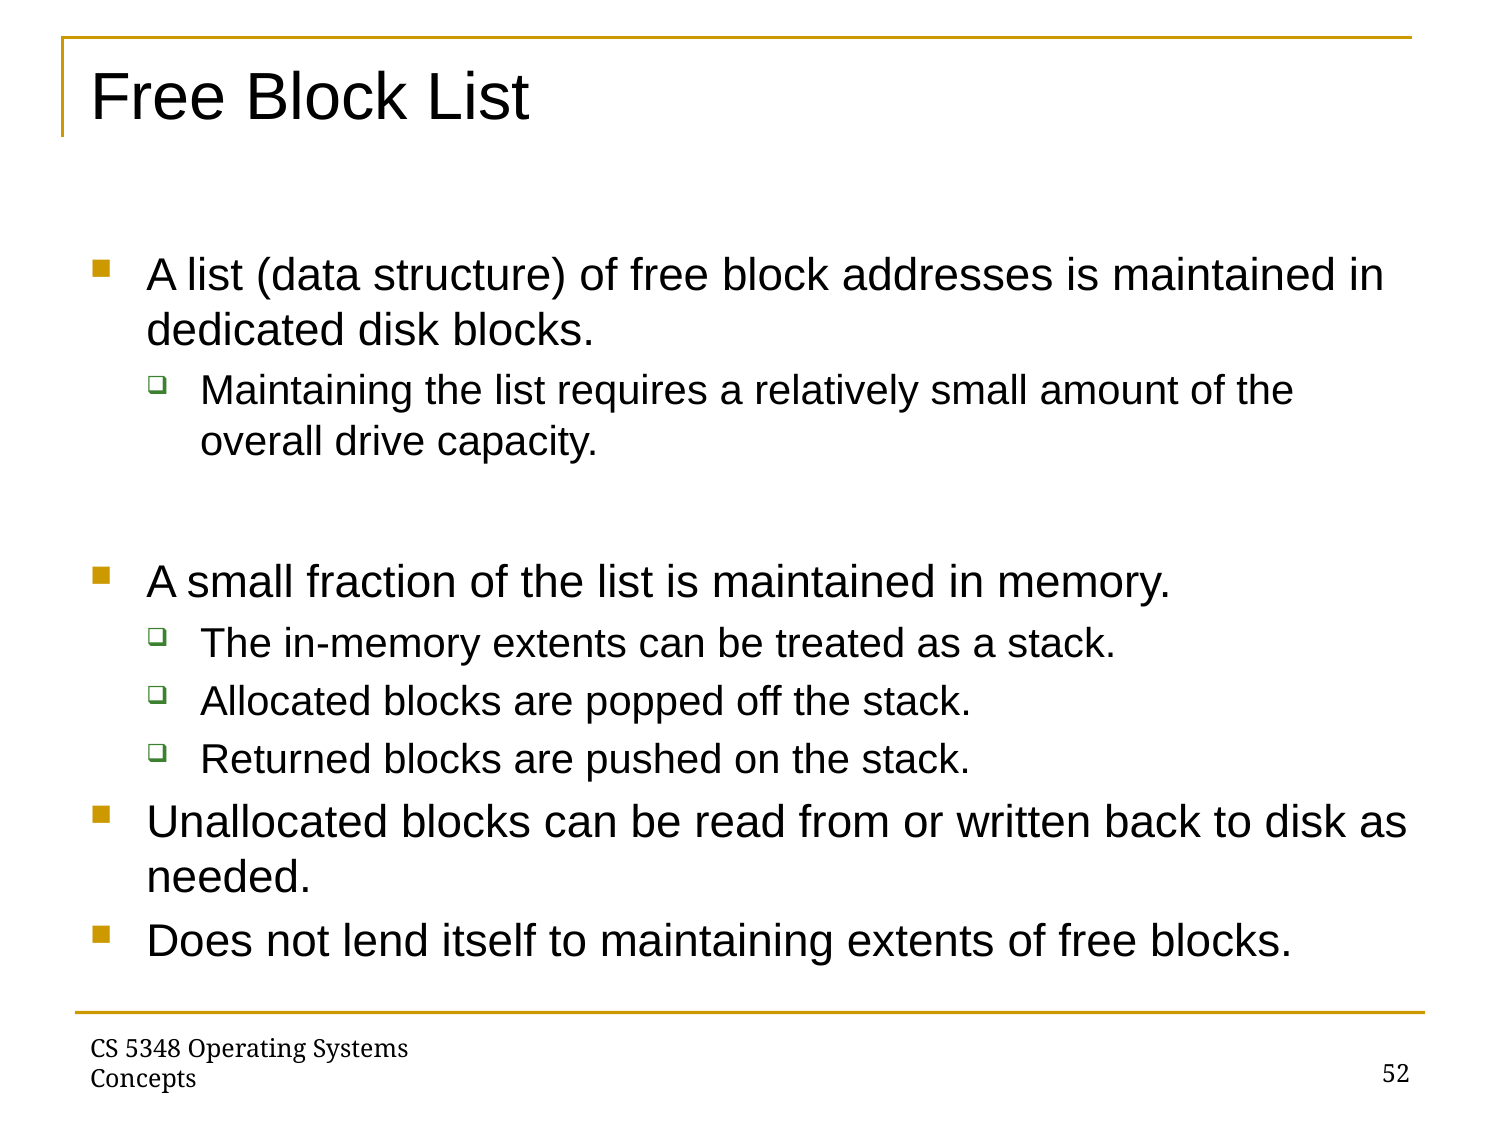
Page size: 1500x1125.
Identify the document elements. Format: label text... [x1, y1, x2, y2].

slide_number 52 [1074, 1024, 1425, 1100]
list A list (data structure) of free block addresses is maintained in dedicated disk blocks. Maintaining the list requires a relatively small amount of the overall drive capacity. A small fraction of the list is maintained in memory. The in-memory extents can be treated as a stack. Allocated blocks are popped off the stack. Returned blocks are pushed on the stack. Unallocated blocks can be read from or written back to disk as needed. Does not lend itself to maintaining extents of free blocks. [75, 237, 1425, 1006]
slide_number CS 5348 Operating Systems Concepts [75, 1025, 475, 1100]
title Free Block List [75, 45, 1425, 233]
